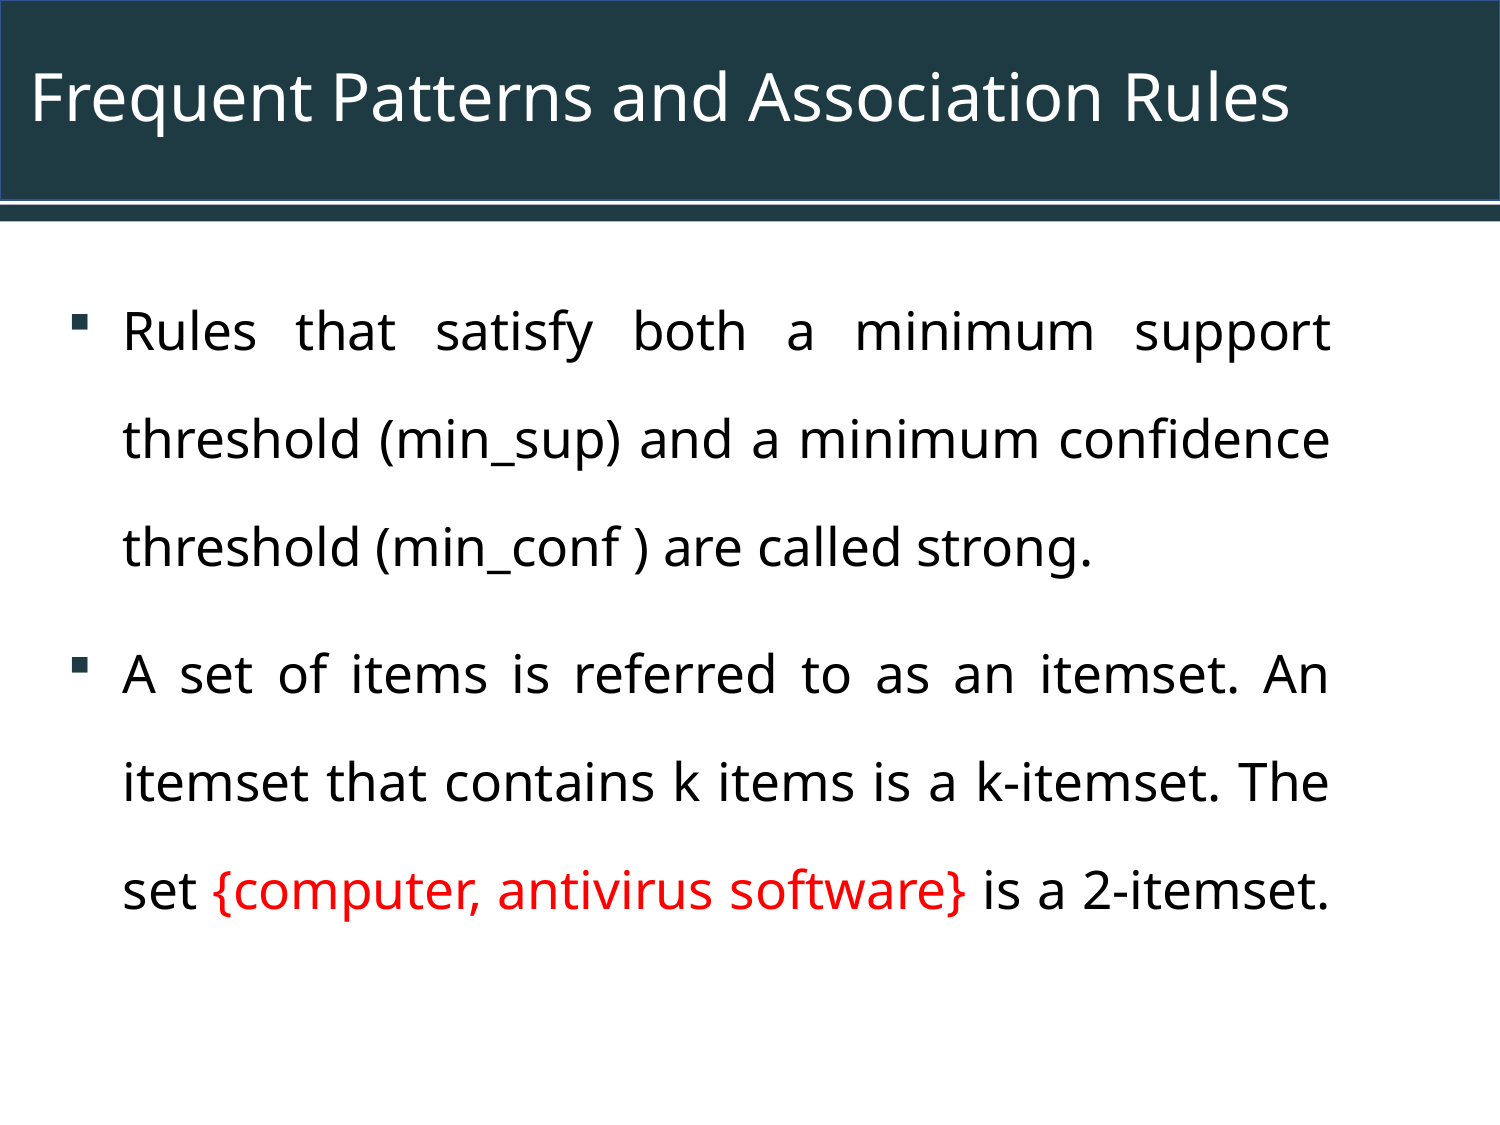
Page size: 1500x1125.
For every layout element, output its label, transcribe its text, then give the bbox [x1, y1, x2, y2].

title Frequent Patterns and Association Rules [14, 0, 1500, 200]
list Rules that satisfy both a minimum support threshold (min_sup) and a minimum confidence threshold (min_conf ) are called strong. A set of items is referred to as an itemset. An itemset that contains k items is a k-itemset. The set {computer, antivirus software} is a 2-itemset. [52, 245, 1347, 940]
